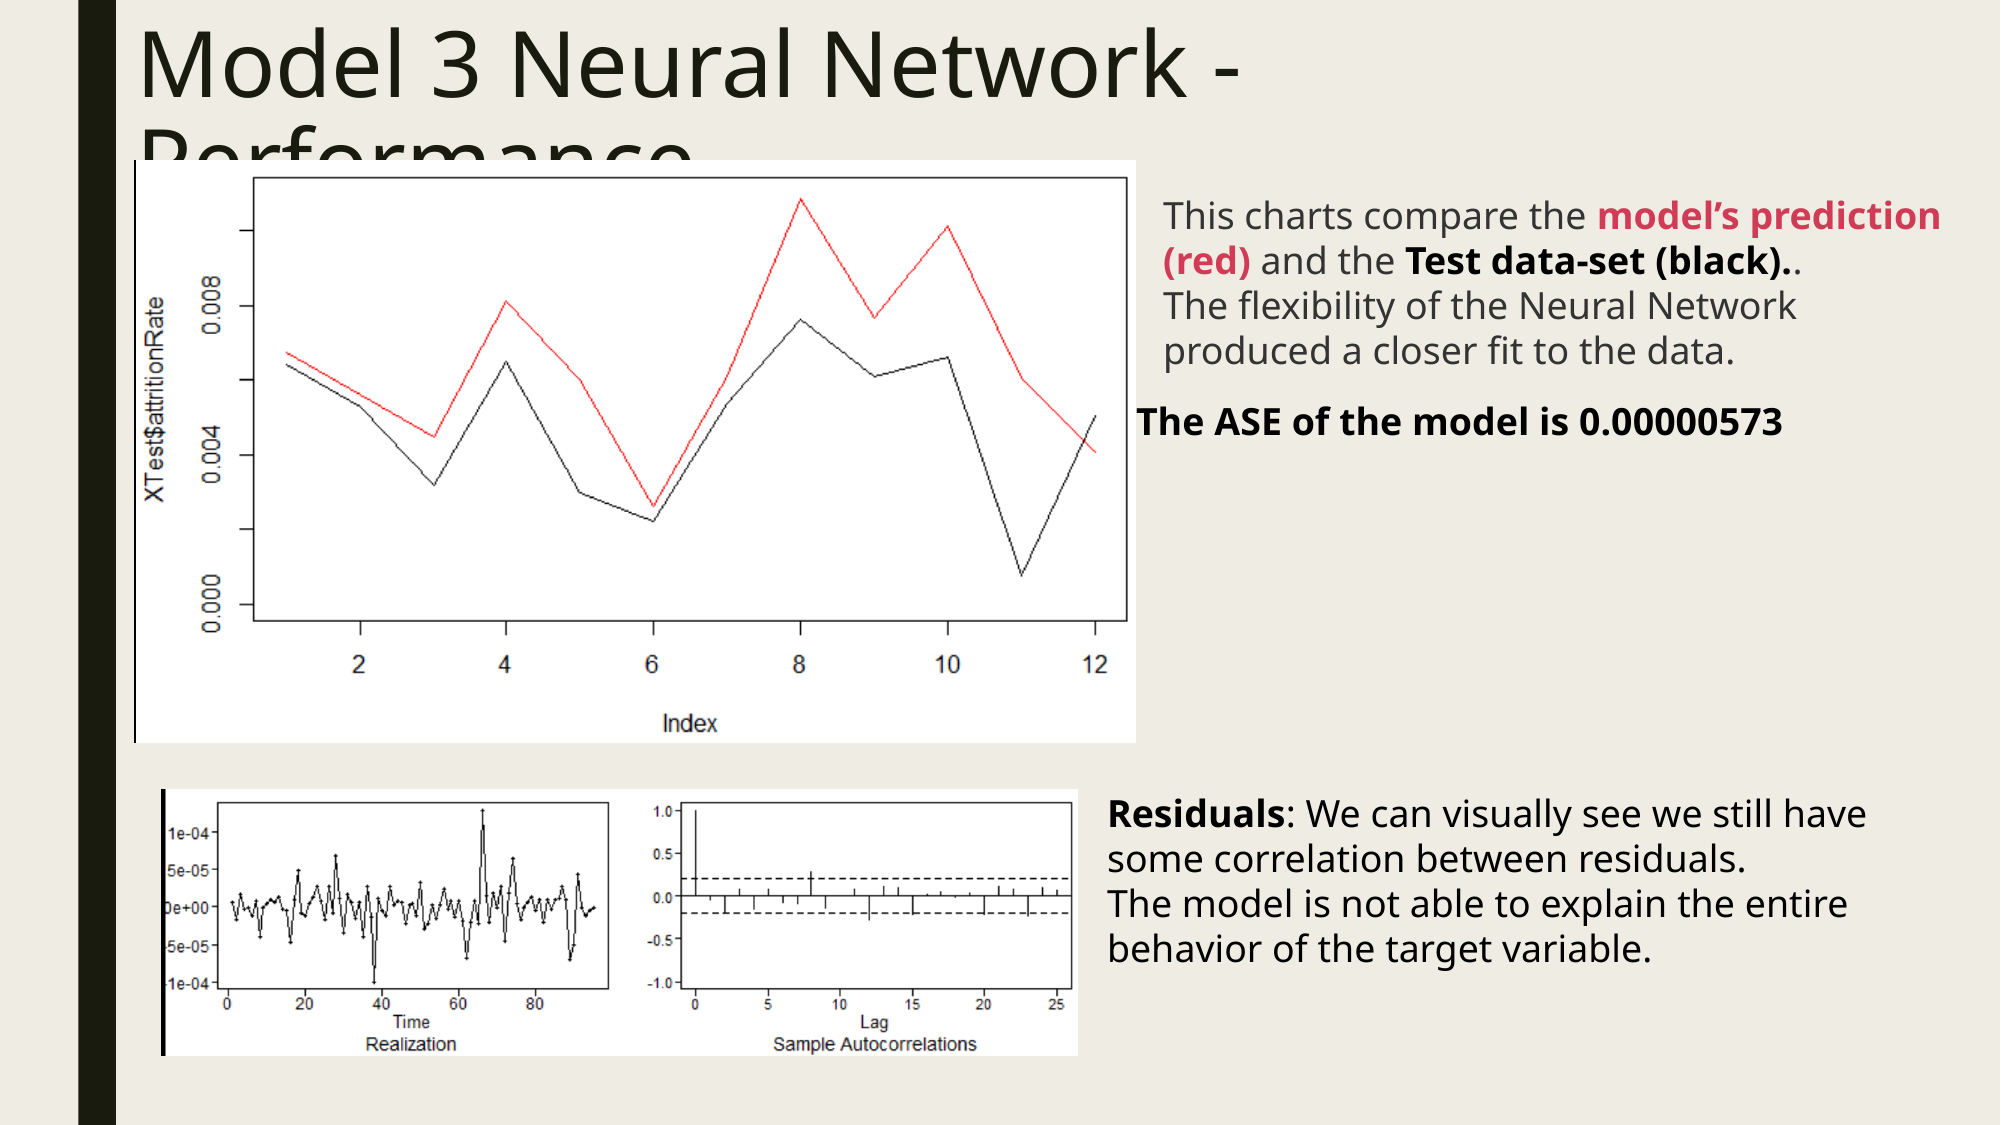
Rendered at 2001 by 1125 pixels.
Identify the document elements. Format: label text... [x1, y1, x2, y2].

title Model 3 Neural Network - Performance [121, 11, 1697, 256]
picture [134, 160, 1136, 743]
text_box Residuals: We can visually see we still have some correlation between residuals. The model is not able to explain the entire behavior of the target variable. [1092, 782, 1973, 978]
picture [161, 789, 1079, 1056]
text_box This charts compare the model’s prediction (red) and the Test data-set (black).. The flexibility of the Neural Network produced a closer fit to the data. [1148, 184, 1966, 380]
text_box The ASE of the model is 0.00000573 [1136, 390, 1799, 451]
